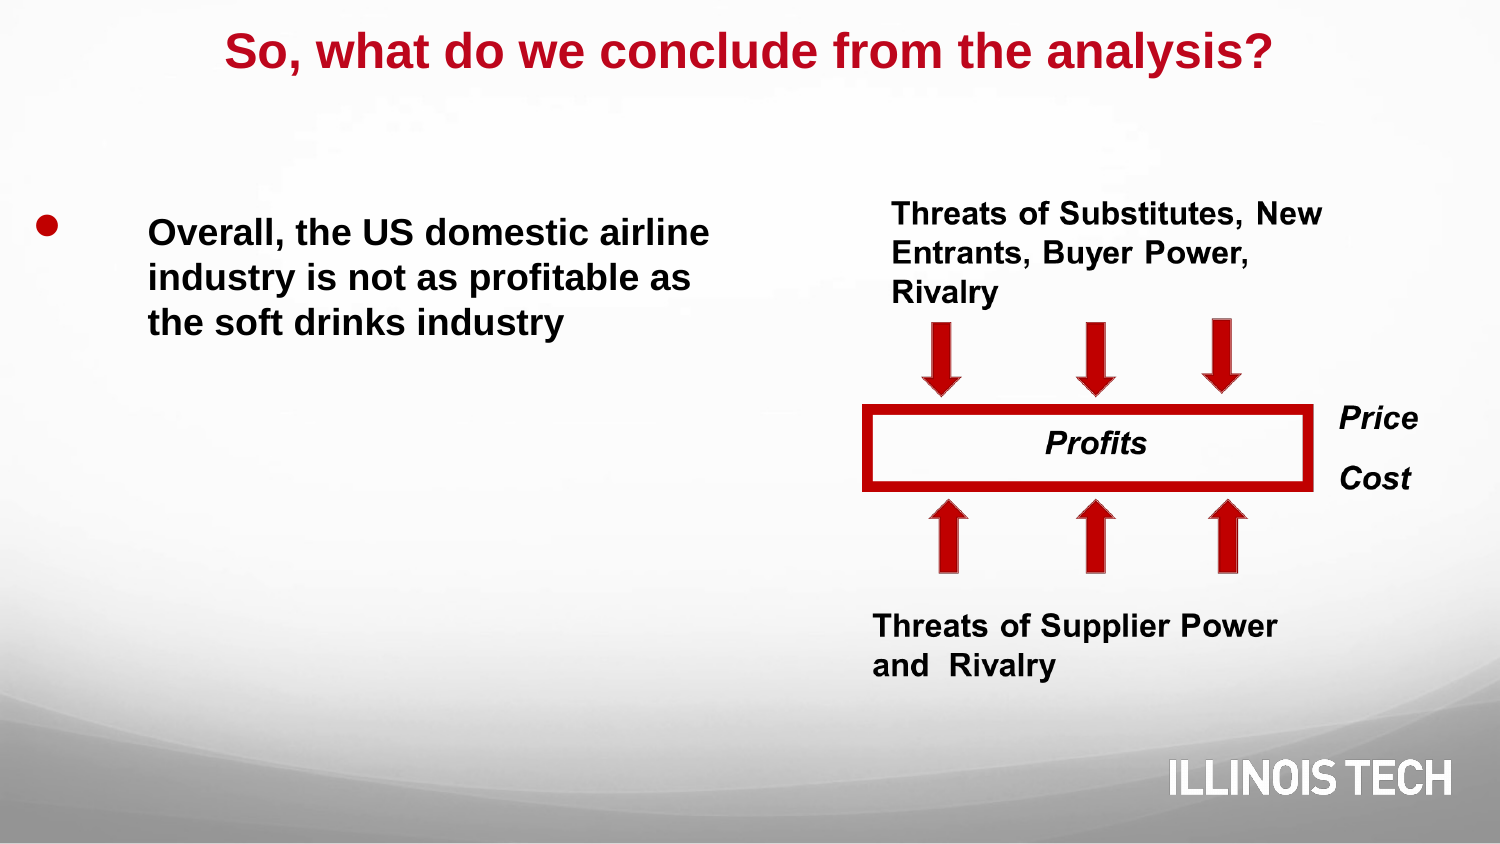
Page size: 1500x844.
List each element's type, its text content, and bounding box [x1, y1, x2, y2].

picture [0, 0, 1500, 844]
text_box Overall, the US domestic airline industry is not as profitable as the soft drinks industry [18, 200, 769, 351]
title So, what do we conclude from the analysis? [90, 0, 1410, 87]
